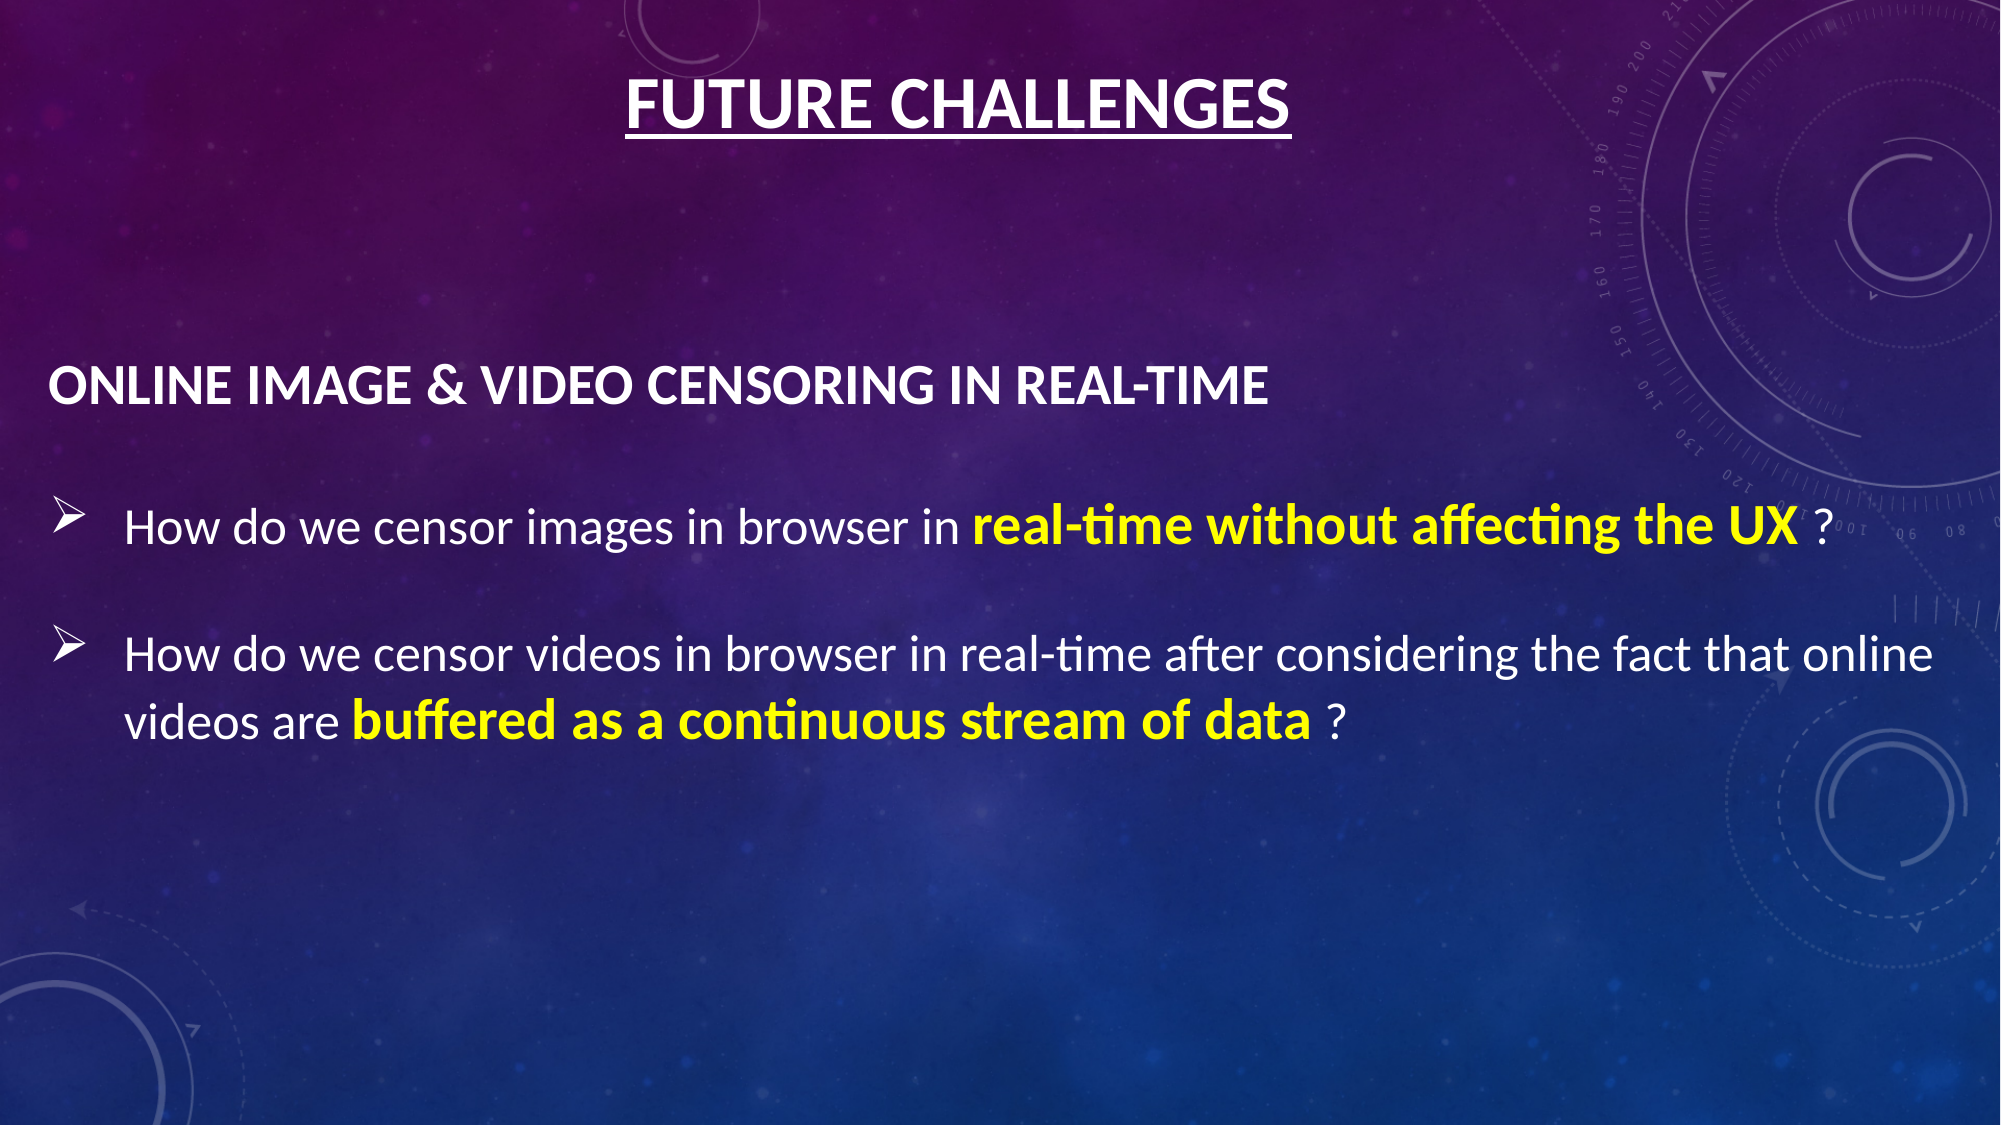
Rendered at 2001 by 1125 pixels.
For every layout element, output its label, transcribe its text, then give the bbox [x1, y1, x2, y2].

picture [0, 0, 2001, 1125]
title FUTURE CHALLENGES [127, 22, 1790, 175]
text_box ONLINE IMAGE & VIDEO CENSORING IN REAL-TIME How do we censor images in browser in real-time without affecting the UX ? How do we censor videos in browser in real-time after considering the fact that online videos are buffered as a continuous stream of data ? [34, 339, 1966, 759]
